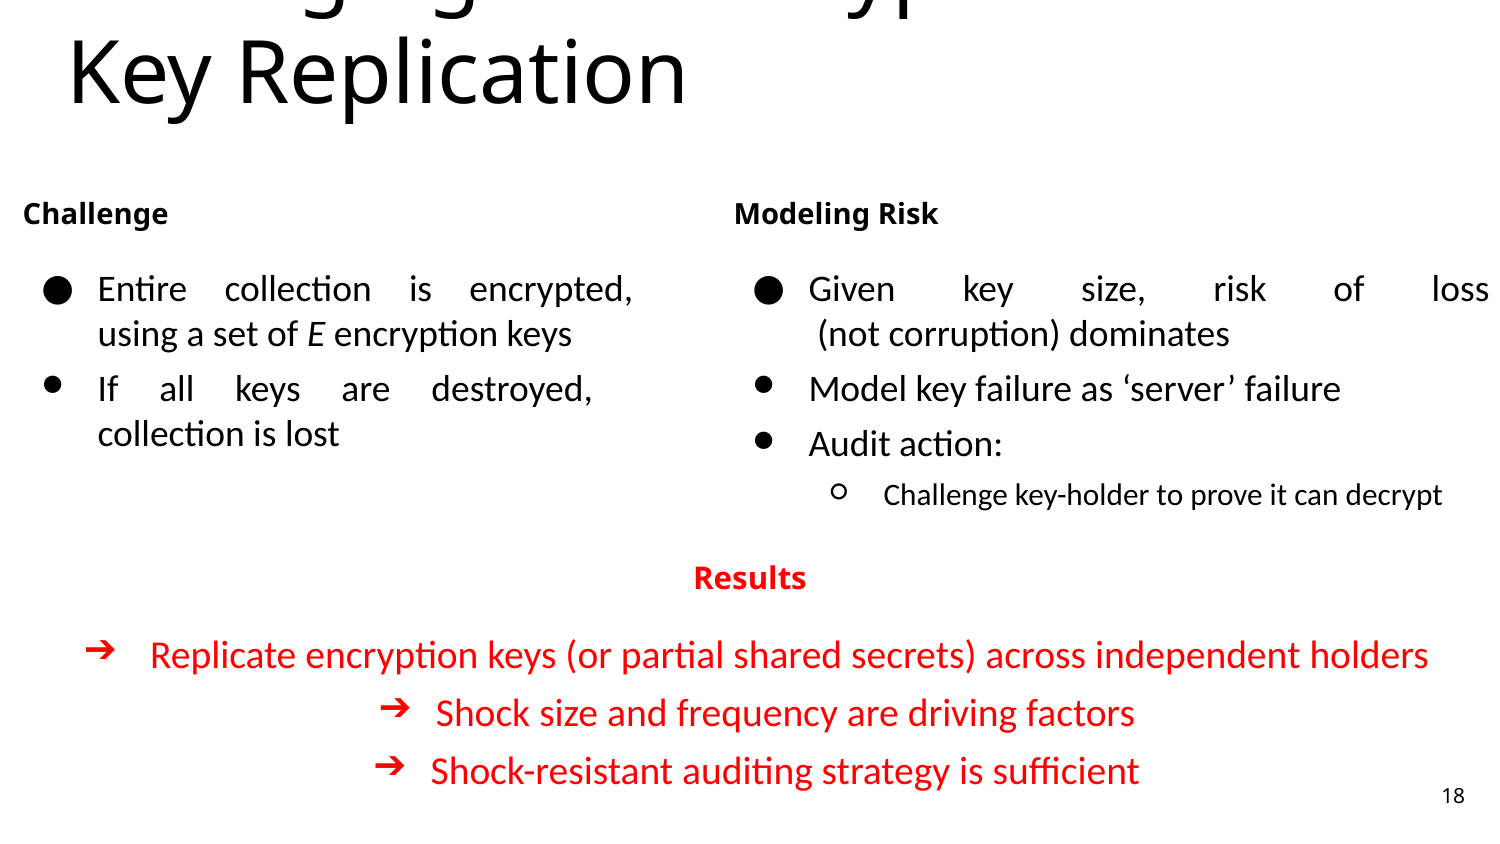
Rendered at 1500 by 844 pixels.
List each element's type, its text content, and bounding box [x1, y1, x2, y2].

list Challenge Entire collection is encrypted, using a set of E encryption keys If all keys are destroyed, collection is lost [7, 174, 652, 446]
slide_number ‹#› [1389, 764, 1480, 830]
title Managing File Encryption with Key Replication [51, 0, 1449, 137]
list Modeling Risk Given key size, risk of loss (not corruption) dominates Model key failure as ‘server’ failure Audit action: Challenge key-holder to prove it can decrypt [718, 174, 1500, 446]
list Results Replicate encryption keys (or partial shared secrets) across independent holders Shock size and frequency are driving factors Shock-resistant auditing strategy is sufficient [7, 537, 1493, 751]
